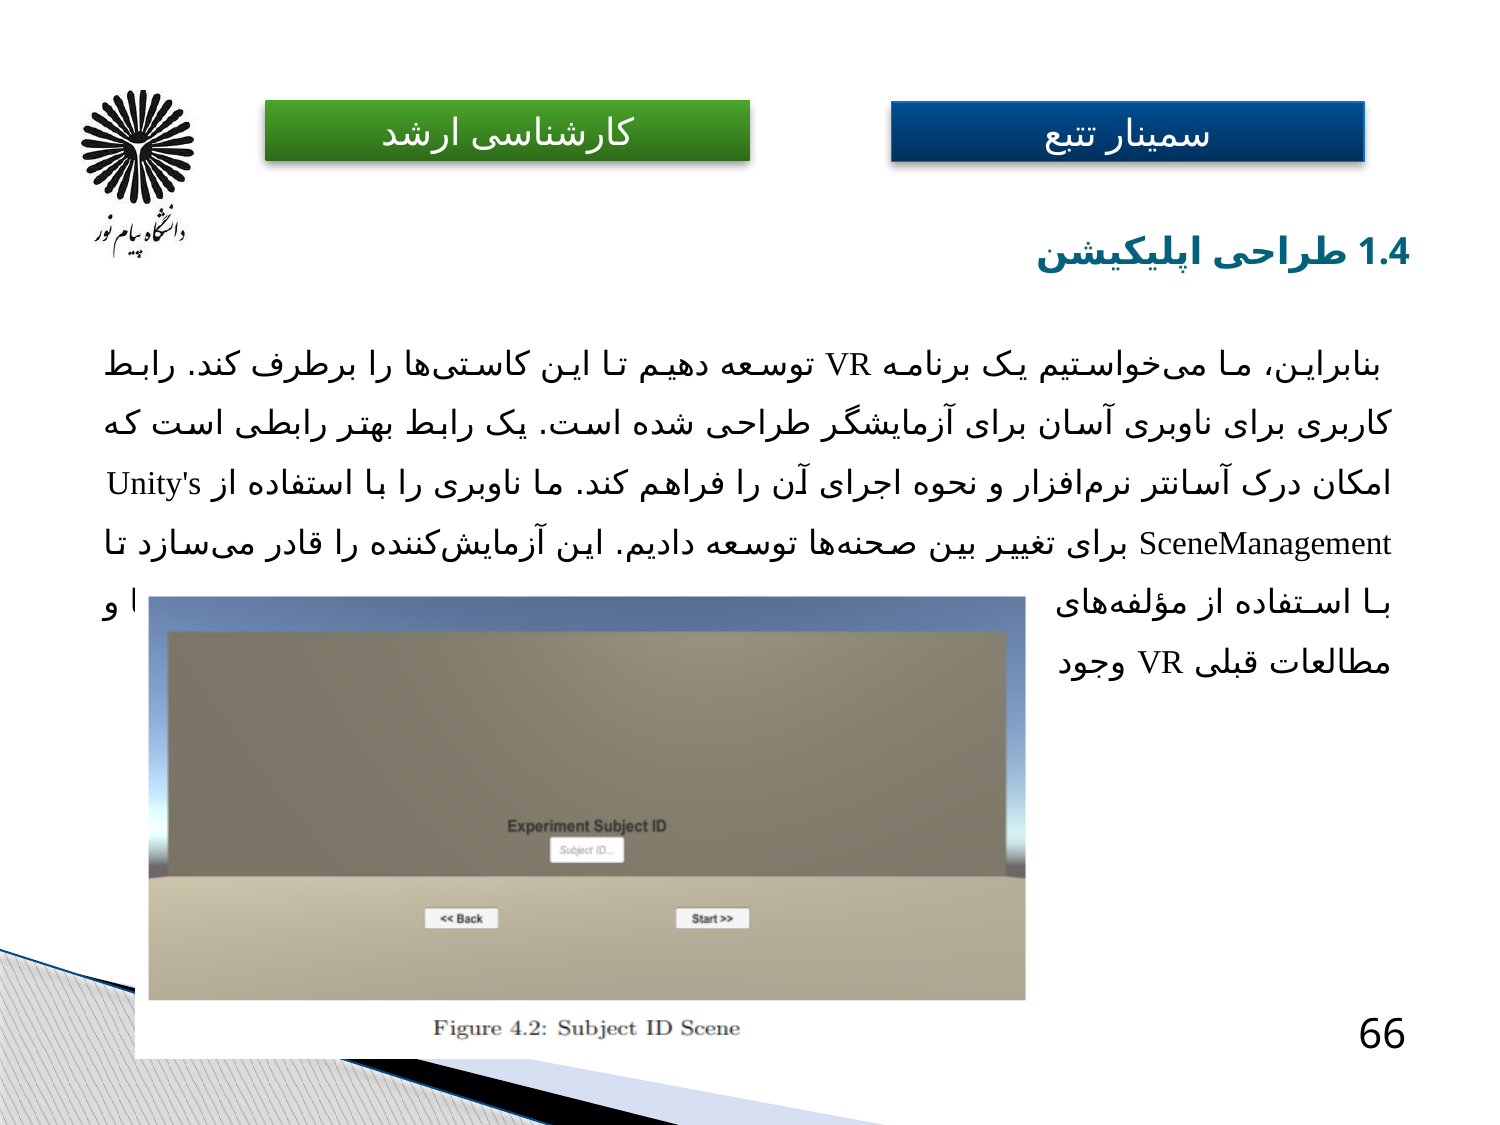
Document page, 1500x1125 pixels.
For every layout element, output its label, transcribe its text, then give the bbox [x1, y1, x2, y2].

list بنابراین، ما می‌خواستیم یک برنامه VR توسعه دهیم تا این کاستی‌ها را برطرف کند. رابط کاربری برای ناوبری آسان برای آزمایشگر طراحی شده است. یک رابط بهتر رابطی است که امکان درک آسانتر نرم‌افزار و نحوه اجرای آن را فراهم کند. ما ناوبری را با استفاده از Unity's SceneManagement برای تغییر بین صحنه‌ها توسعه دادیم. این آزمایش‌کننده را قادر می‌سازد تا با استفاده از مؤلفه‌های رابط کاربری (UI) مانند دکمه‌ها و فیلدهای متنی که در برنامه‌ها و مطالعات قبلی VR وجود نداشت، بین صحنه‌ها تغییر کند. [88, 314, 1425, 976]
picture [53, 90, 222, 258]
title 1.4 طراحی اپلیکیشن [702, 208, 1425, 291]
picture [135, 585, 1050, 1059]
slide_number 66 [1340, 1011, 1425, 1072]
